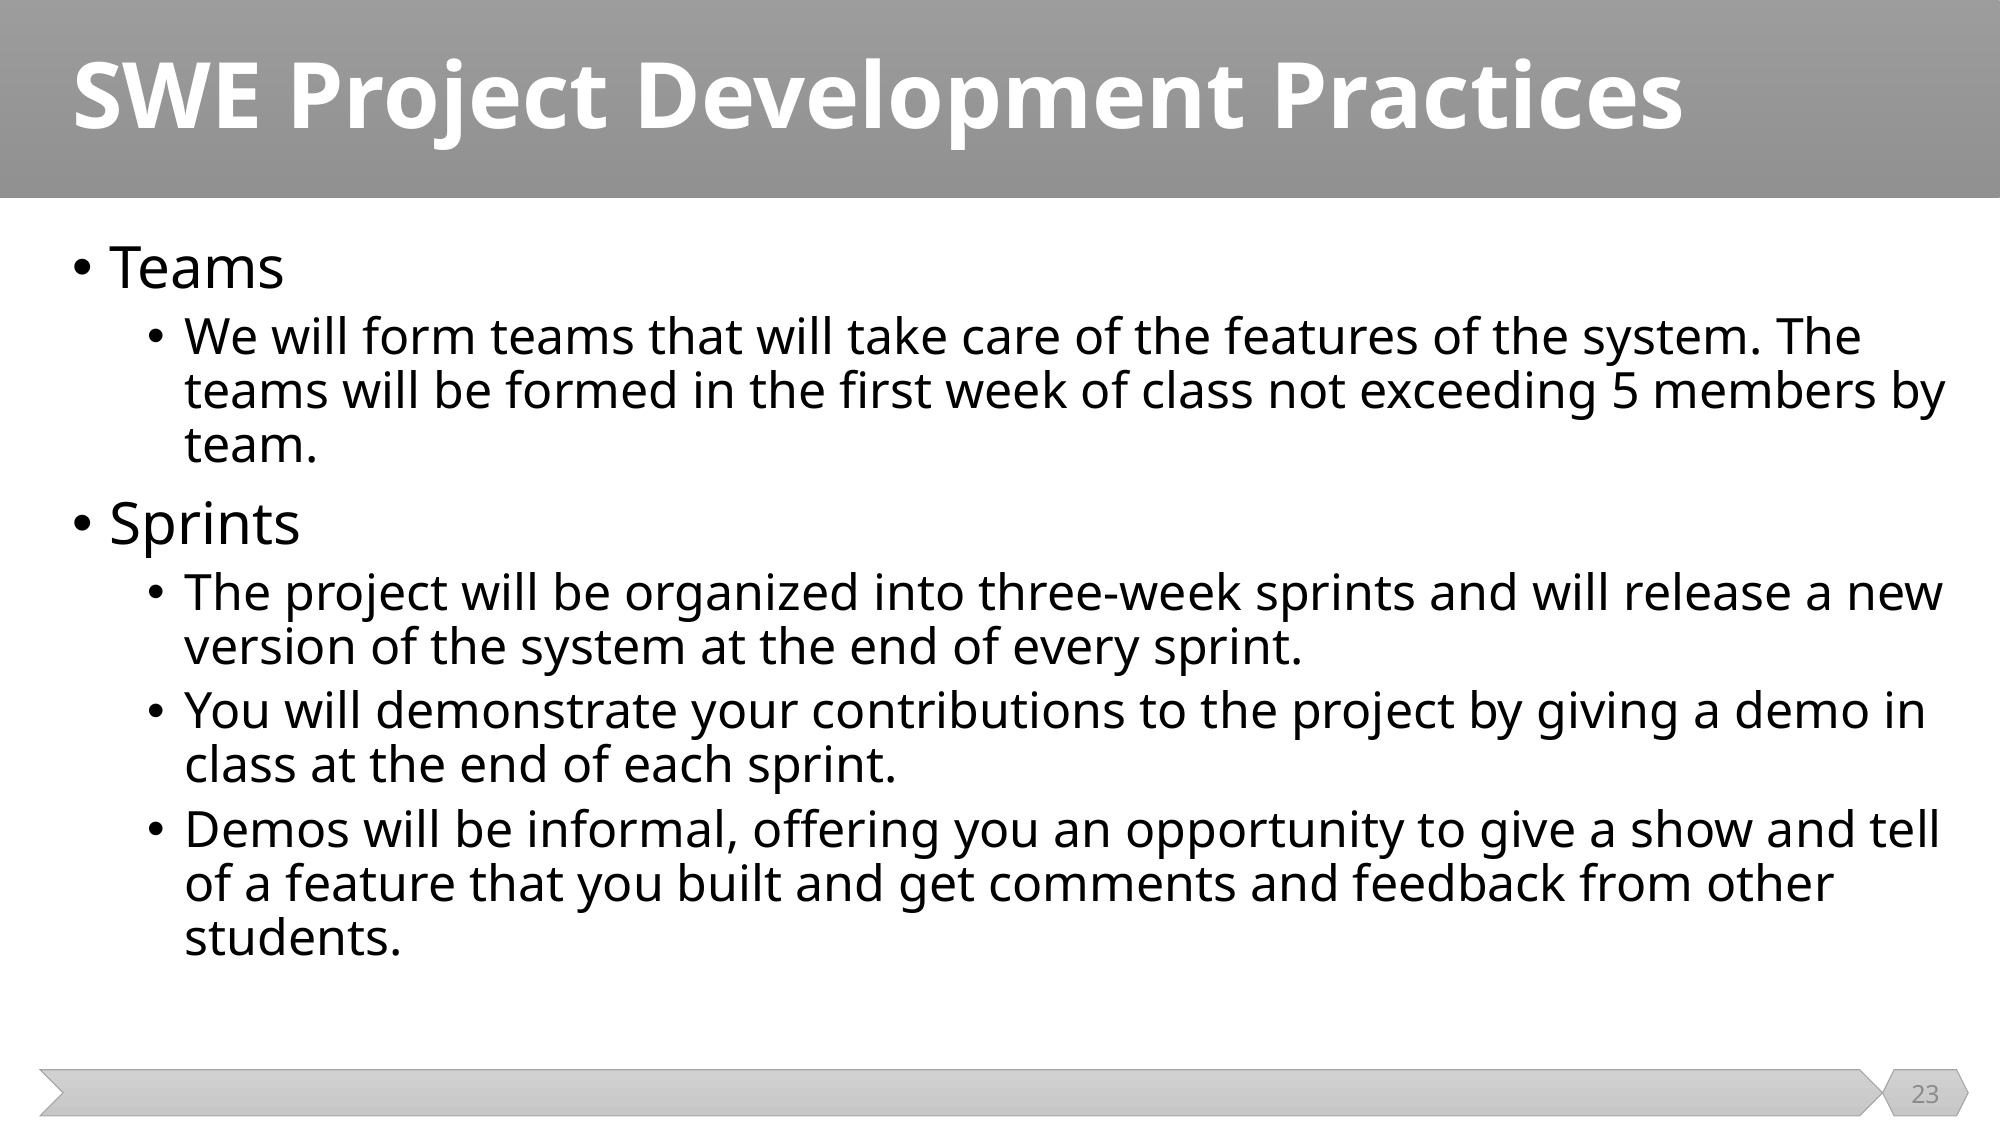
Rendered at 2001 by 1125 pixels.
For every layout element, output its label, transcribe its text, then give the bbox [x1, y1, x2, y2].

title SWE Project Development Practices [56, 0, 1969, 199]
list Teams We will form teams that will take care of the features of the system. The teams will be formed in the first week of class not exceeding 5 members by team. Sprints The project will be organized into three-week sprints and will release a new version of the system at the end of every sprint. You will demonstrate your contributions to the project by giving a demo in class at the end of each sprint. Demos will be informal, offering you an opportunity to give a show and tell of a feature that you built and get comments and feedback from other students. [56, 230, 1969, 1010]
slide_number 23 [1882, 1065, 1969, 1125]
